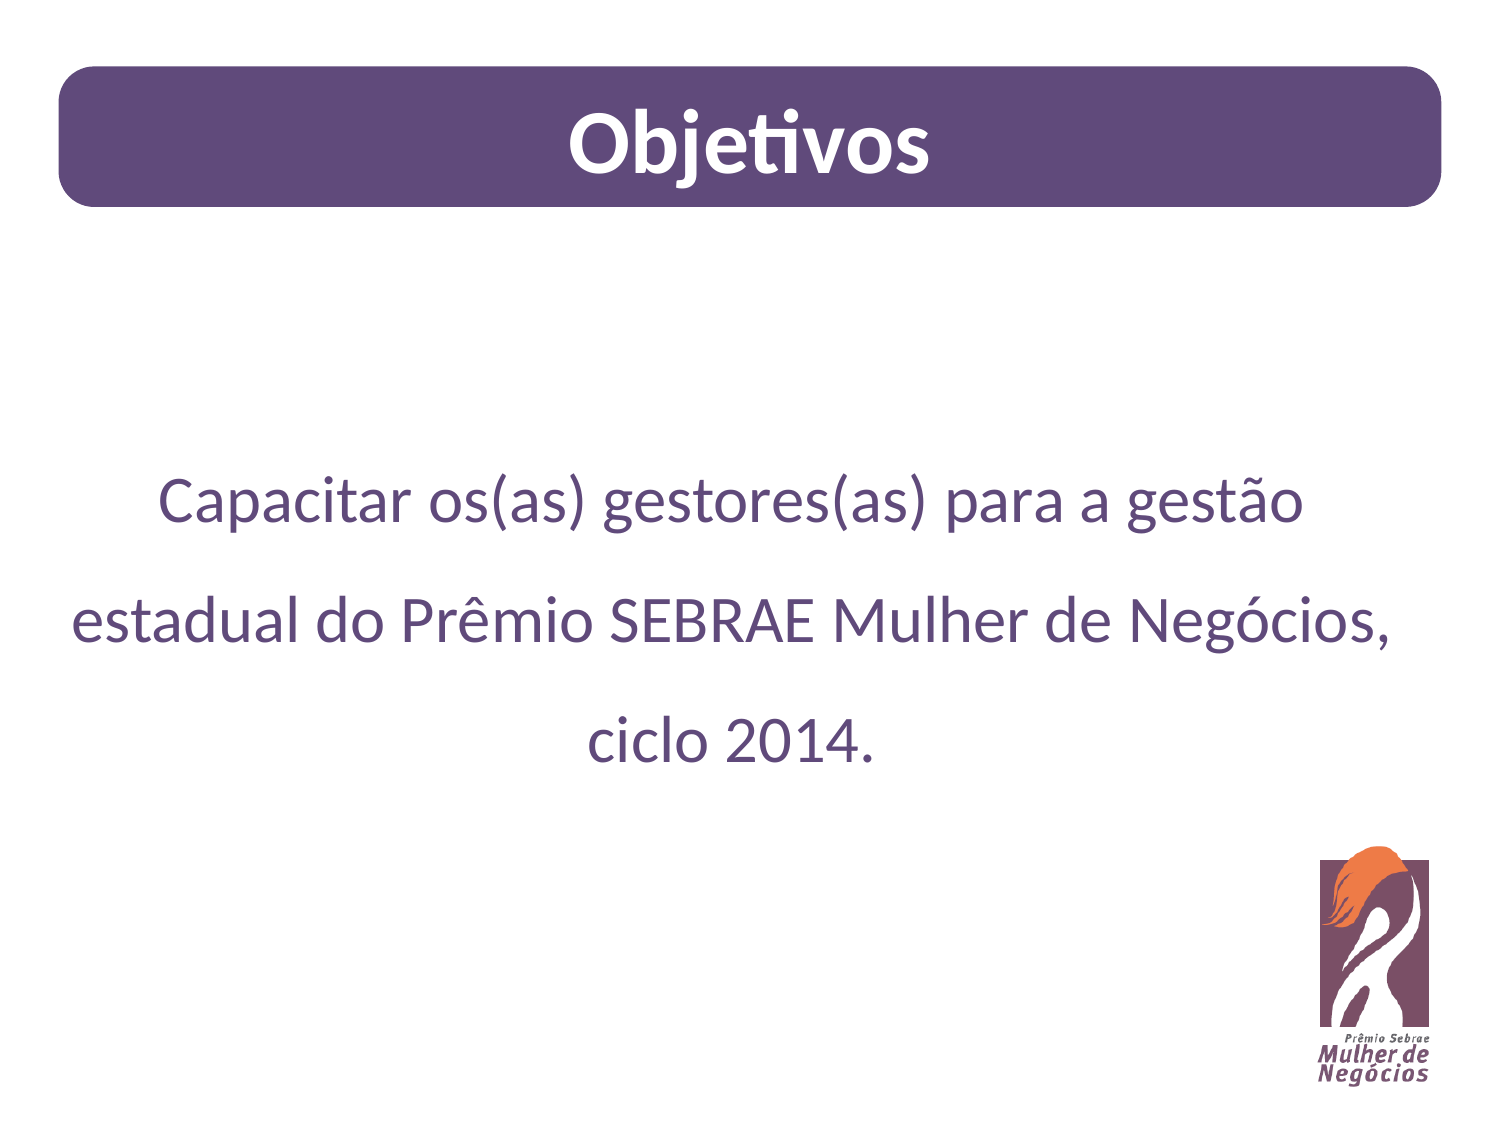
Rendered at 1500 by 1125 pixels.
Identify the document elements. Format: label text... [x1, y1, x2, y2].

text_box Objetivos [56, 64, 1444, 210]
list Capacitar os(as) gestores(as) para a gestão estadual do Prêmio SEBRAE Mulher de Negócios, ciclo 2014. [41, 408, 1424, 835]
picture [1245, 803, 1500, 1125]
